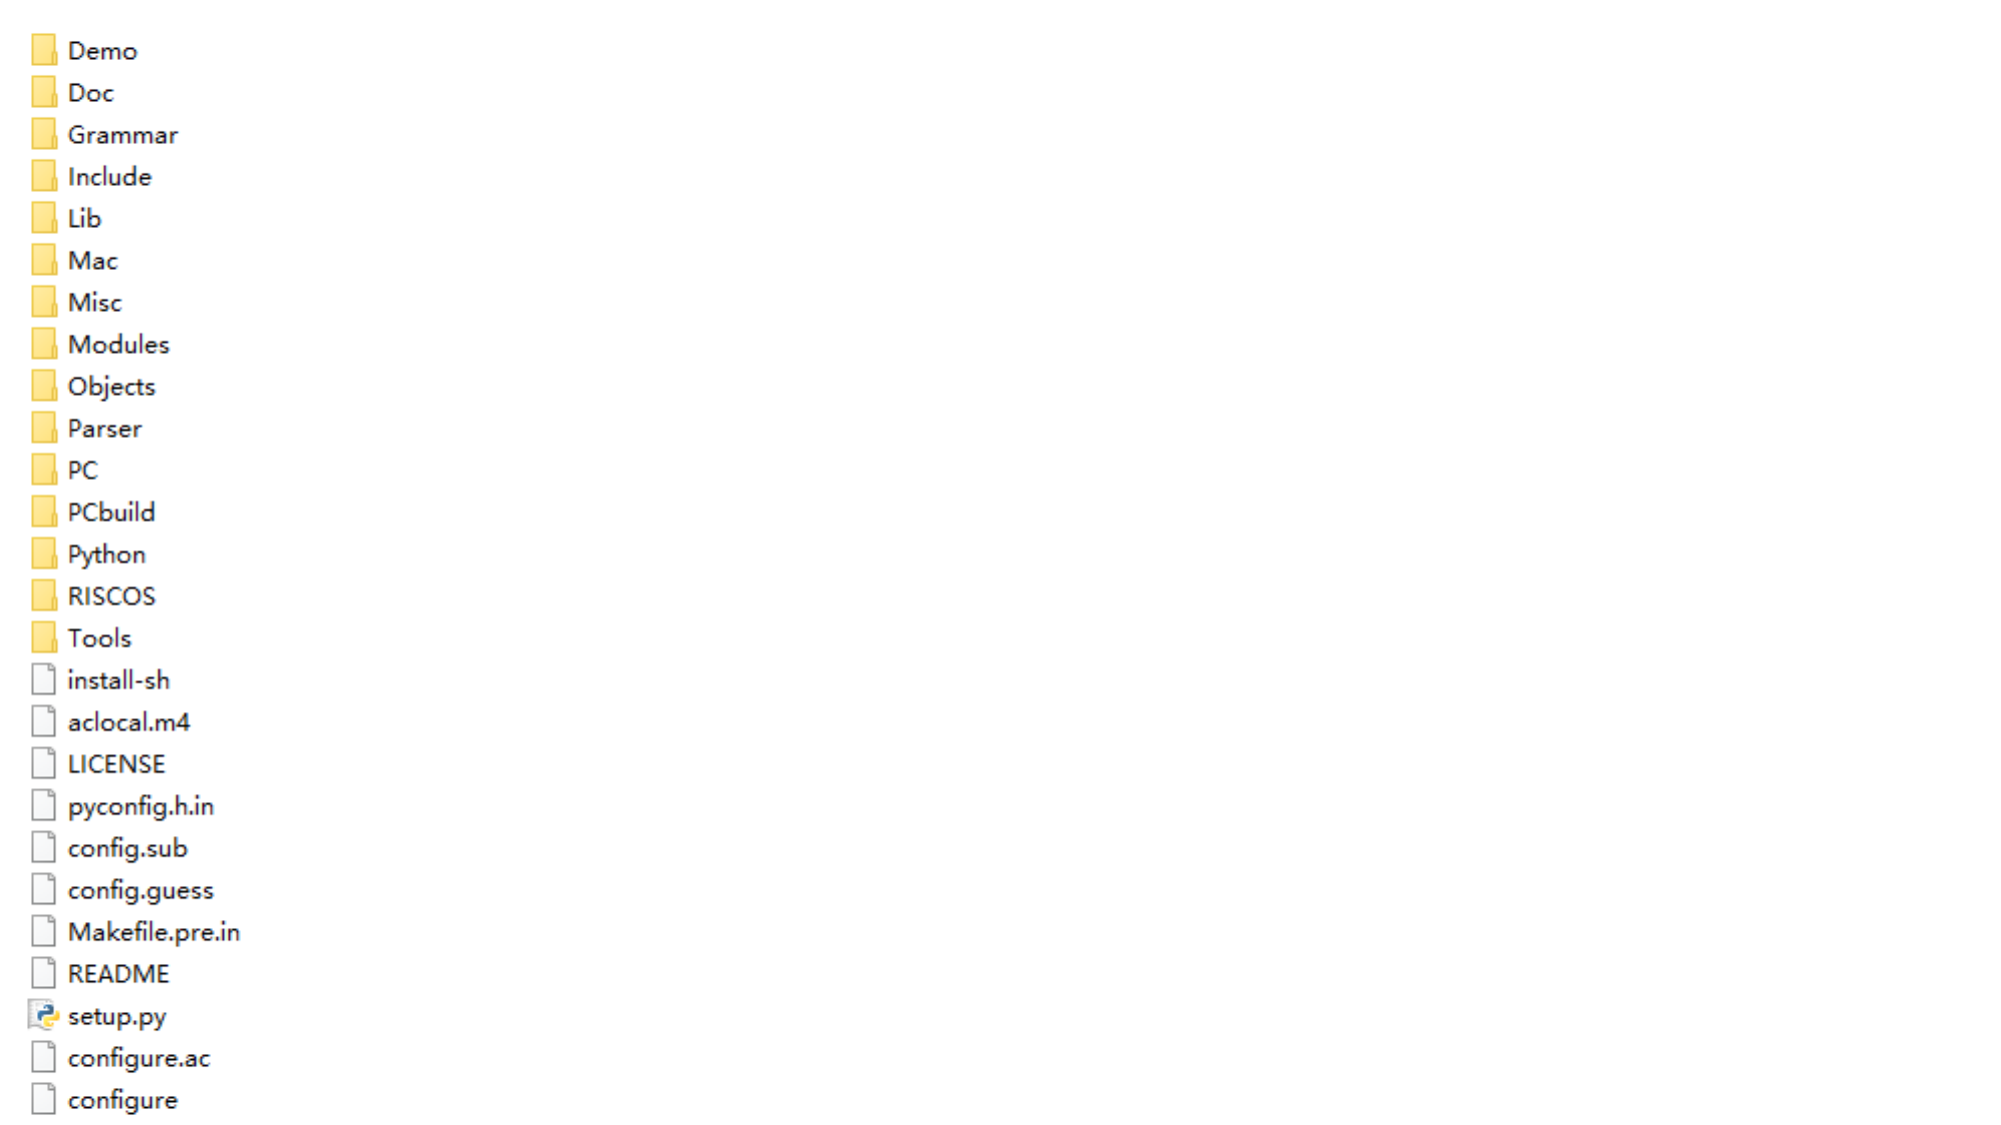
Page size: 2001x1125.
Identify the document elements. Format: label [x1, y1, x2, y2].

picture [14, 16, 277, 1125]
